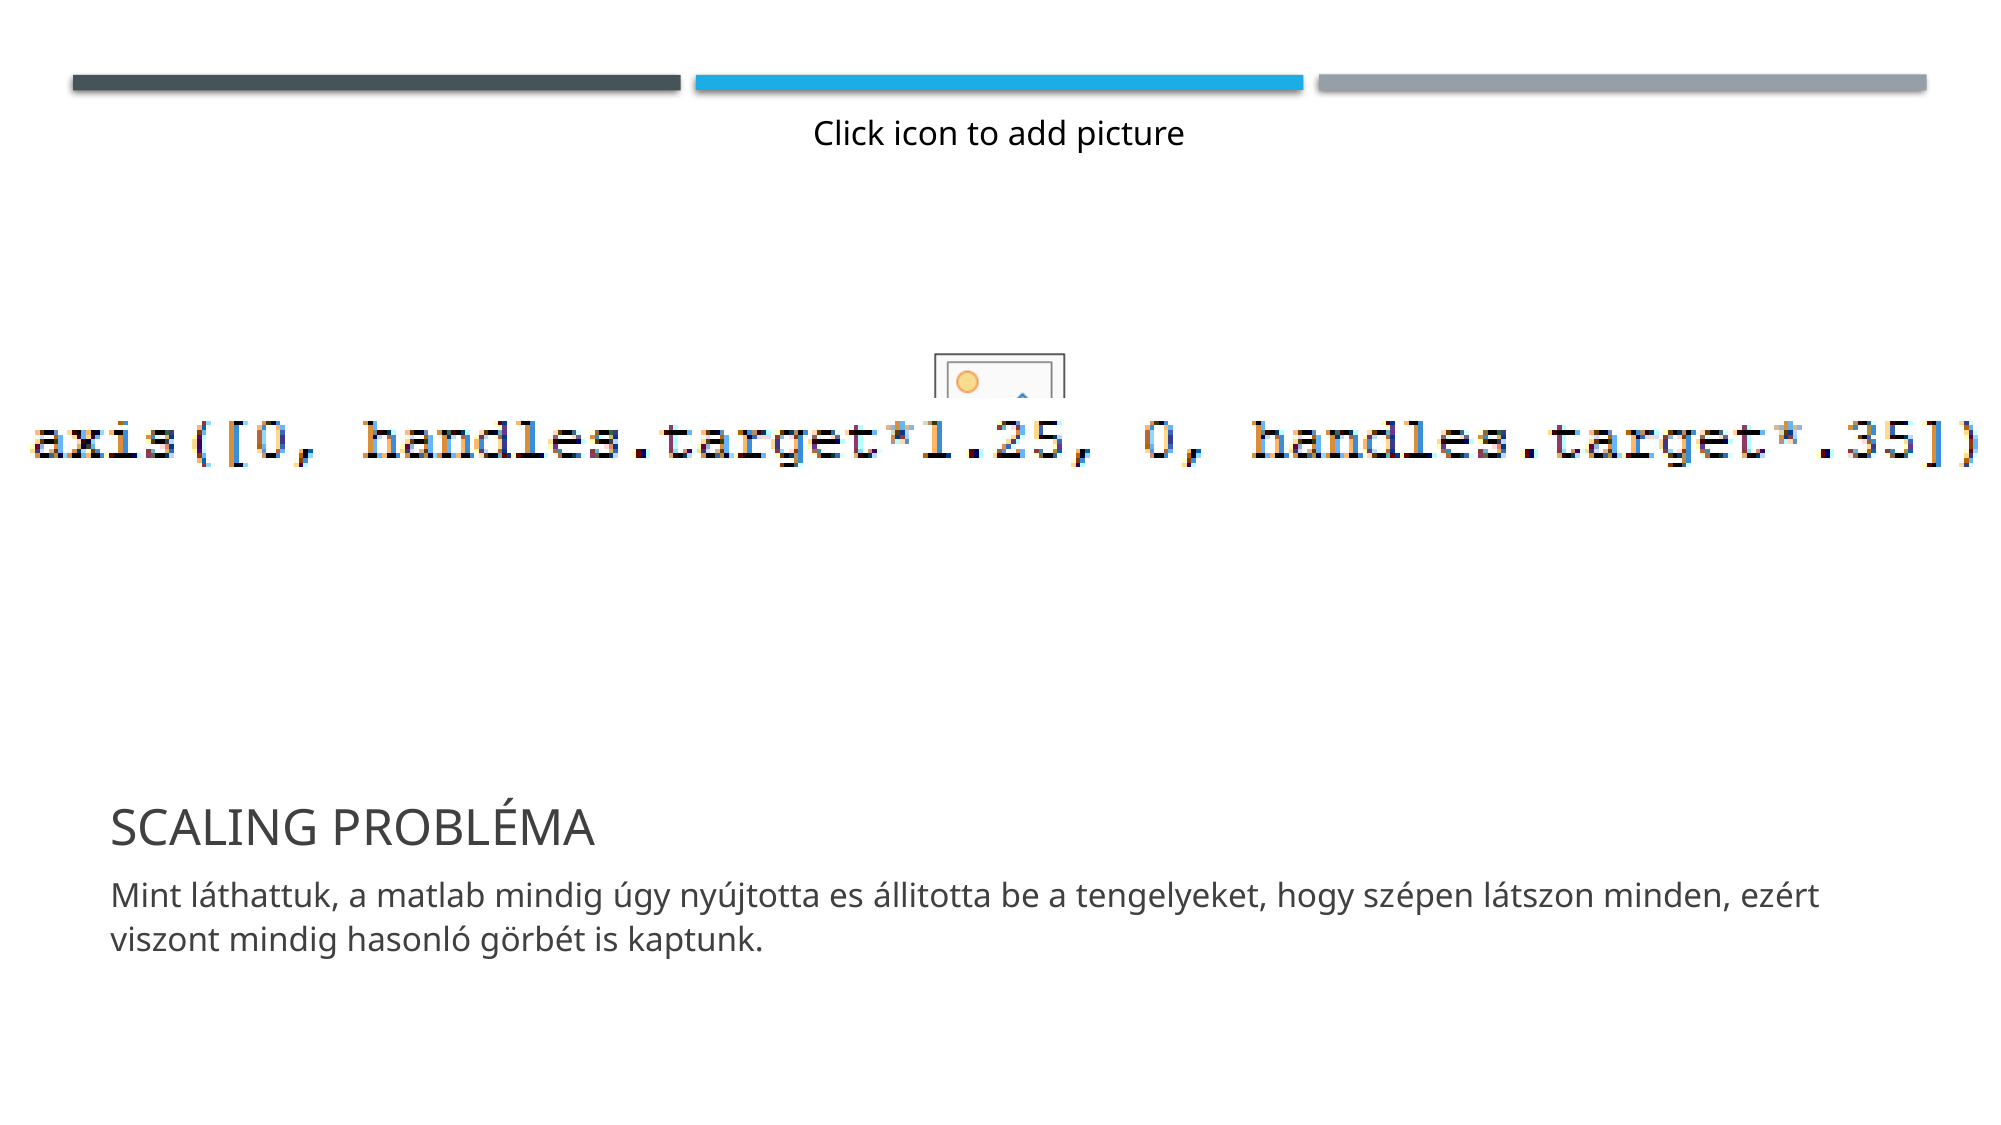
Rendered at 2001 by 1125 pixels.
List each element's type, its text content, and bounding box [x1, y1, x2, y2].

list Mint láthattuk, a matlab mindig úgy nyújtotta es állitotta be a tengelyeket, hogy szépen látszon minden, ezért viszont mindig hasonló görbét is kaptunk. [95, 862, 1905, 1027]
title Scaling probléma [95, 769, 1905, 862]
picture [17, 104, 1983, 705]
